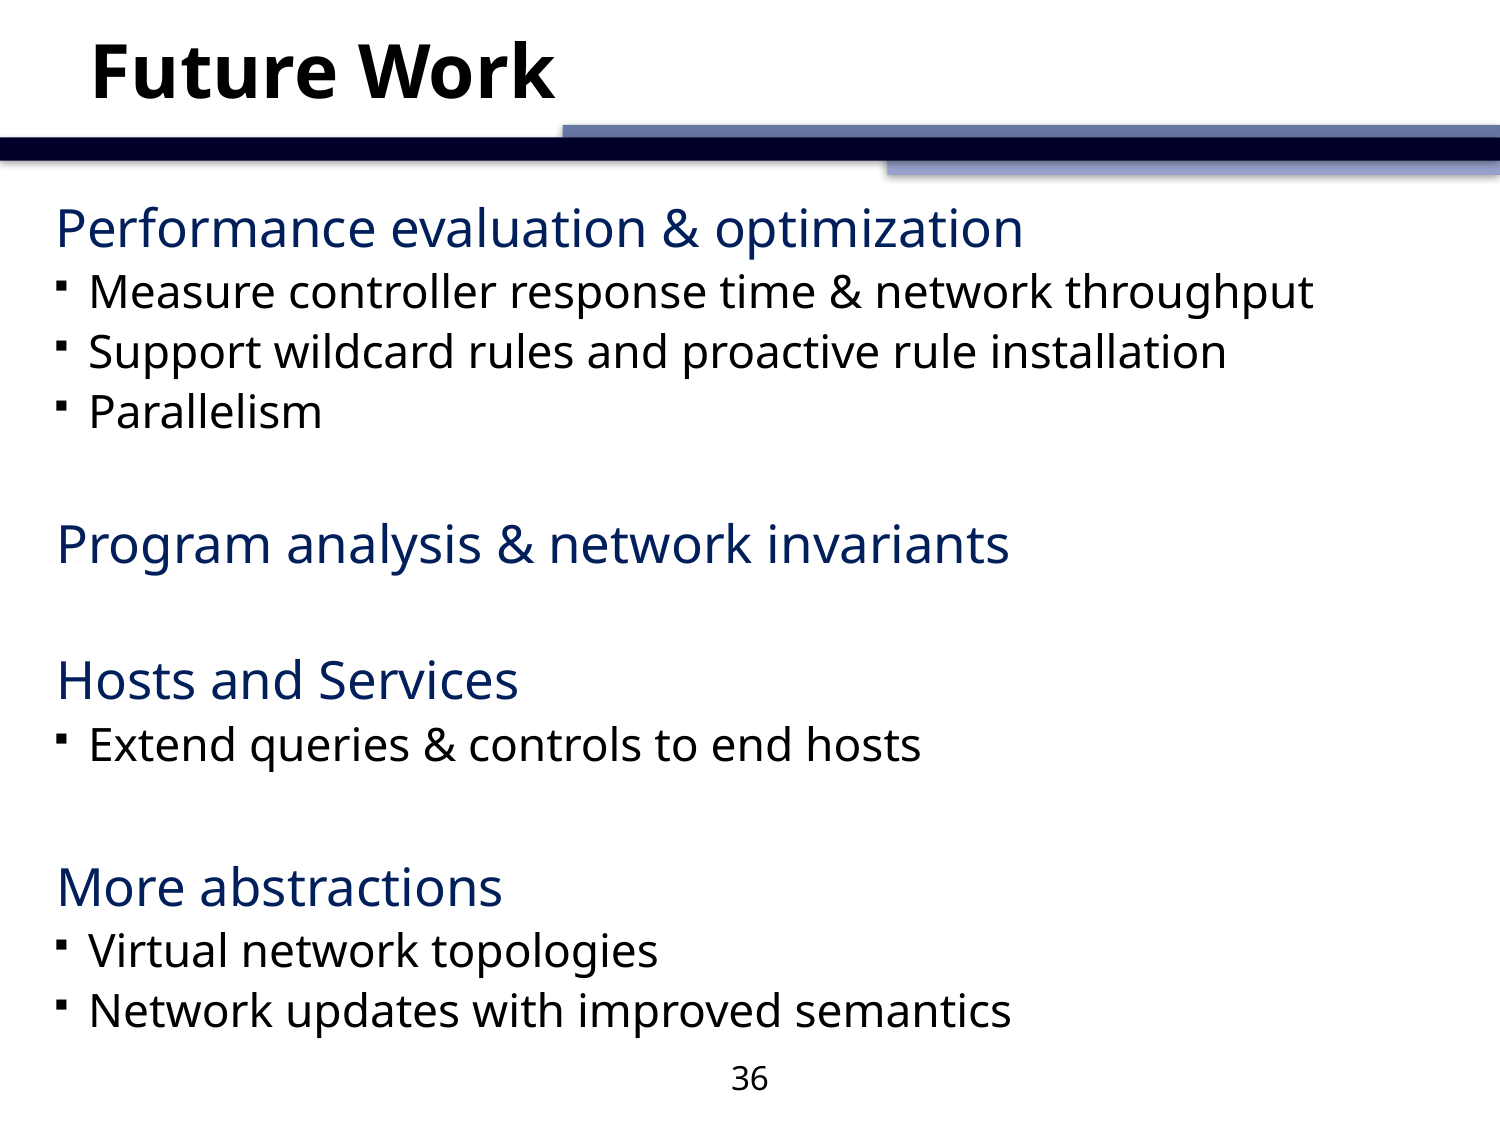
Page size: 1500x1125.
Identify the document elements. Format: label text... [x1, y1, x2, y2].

title Future Work [75, 0, 1438, 138]
slide_number 36 [687, 1050, 813, 1125]
list Performance evaluation & optimization Measure controller response time & network throughput Support wildcard rules and proactive rule installation Parallelism Program analysis & network invariants Hosts and Services Extend queries & controls to end hosts More abstractions Virtual network topologies Network updates with improved semantics [24, 187, 1475, 1050]
